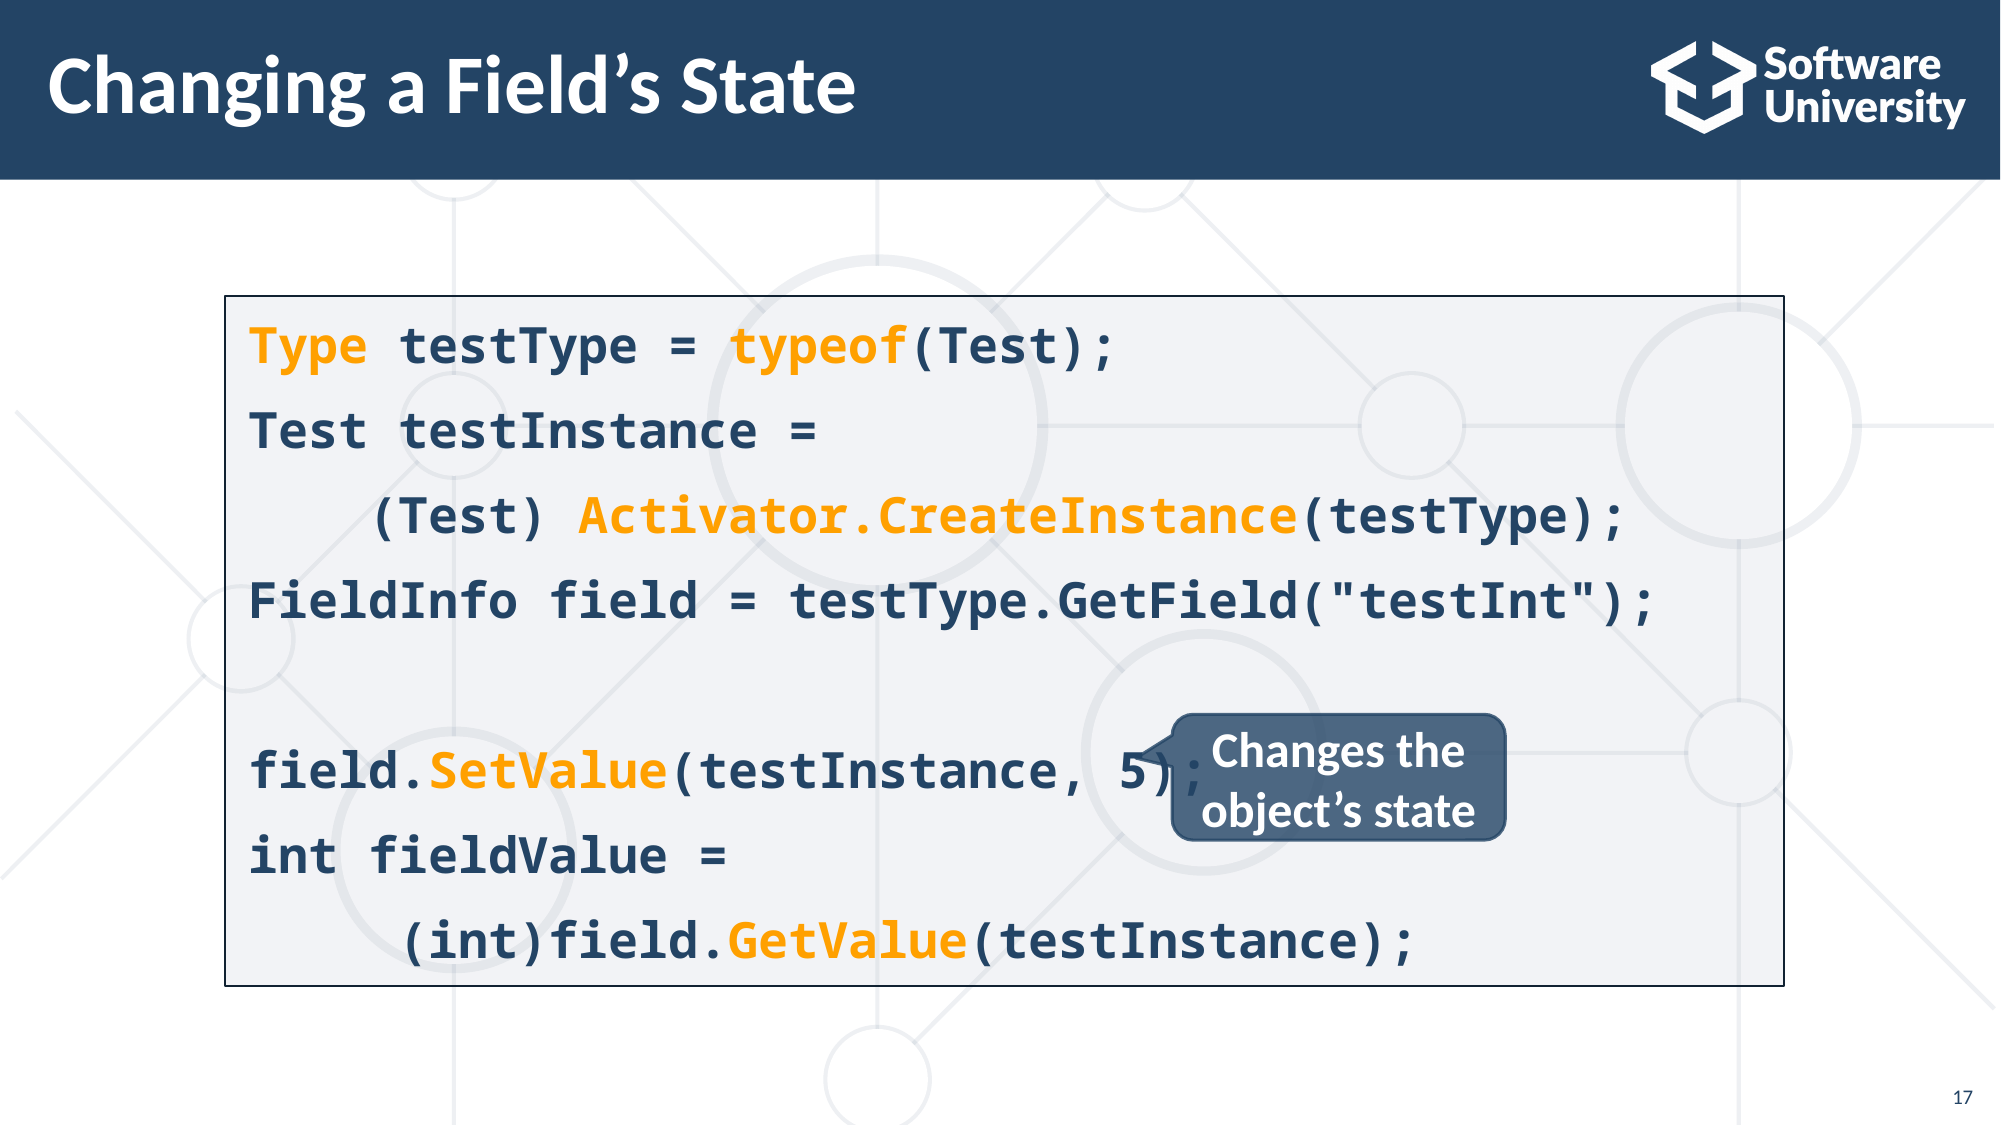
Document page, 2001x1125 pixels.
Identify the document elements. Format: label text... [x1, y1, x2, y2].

picture [1651, 41, 1966, 134]
text_box Changes the object’s state [1133, 712, 1508, 843]
text_box Type testType = typeof(Test); Test testInstance = (Test) Activator.CreateInstance(testType); FieldInfo field = testType.GetField("testInt"); field.SetValue(testInstance, 5); int fieldValue = (int)field.GetValue(testInstance); [224, 296, 1785, 986]
slide_number 17 [1927, 1067, 1989, 1117]
title Changing a Field’s State [31, 16, 1625, 162]
